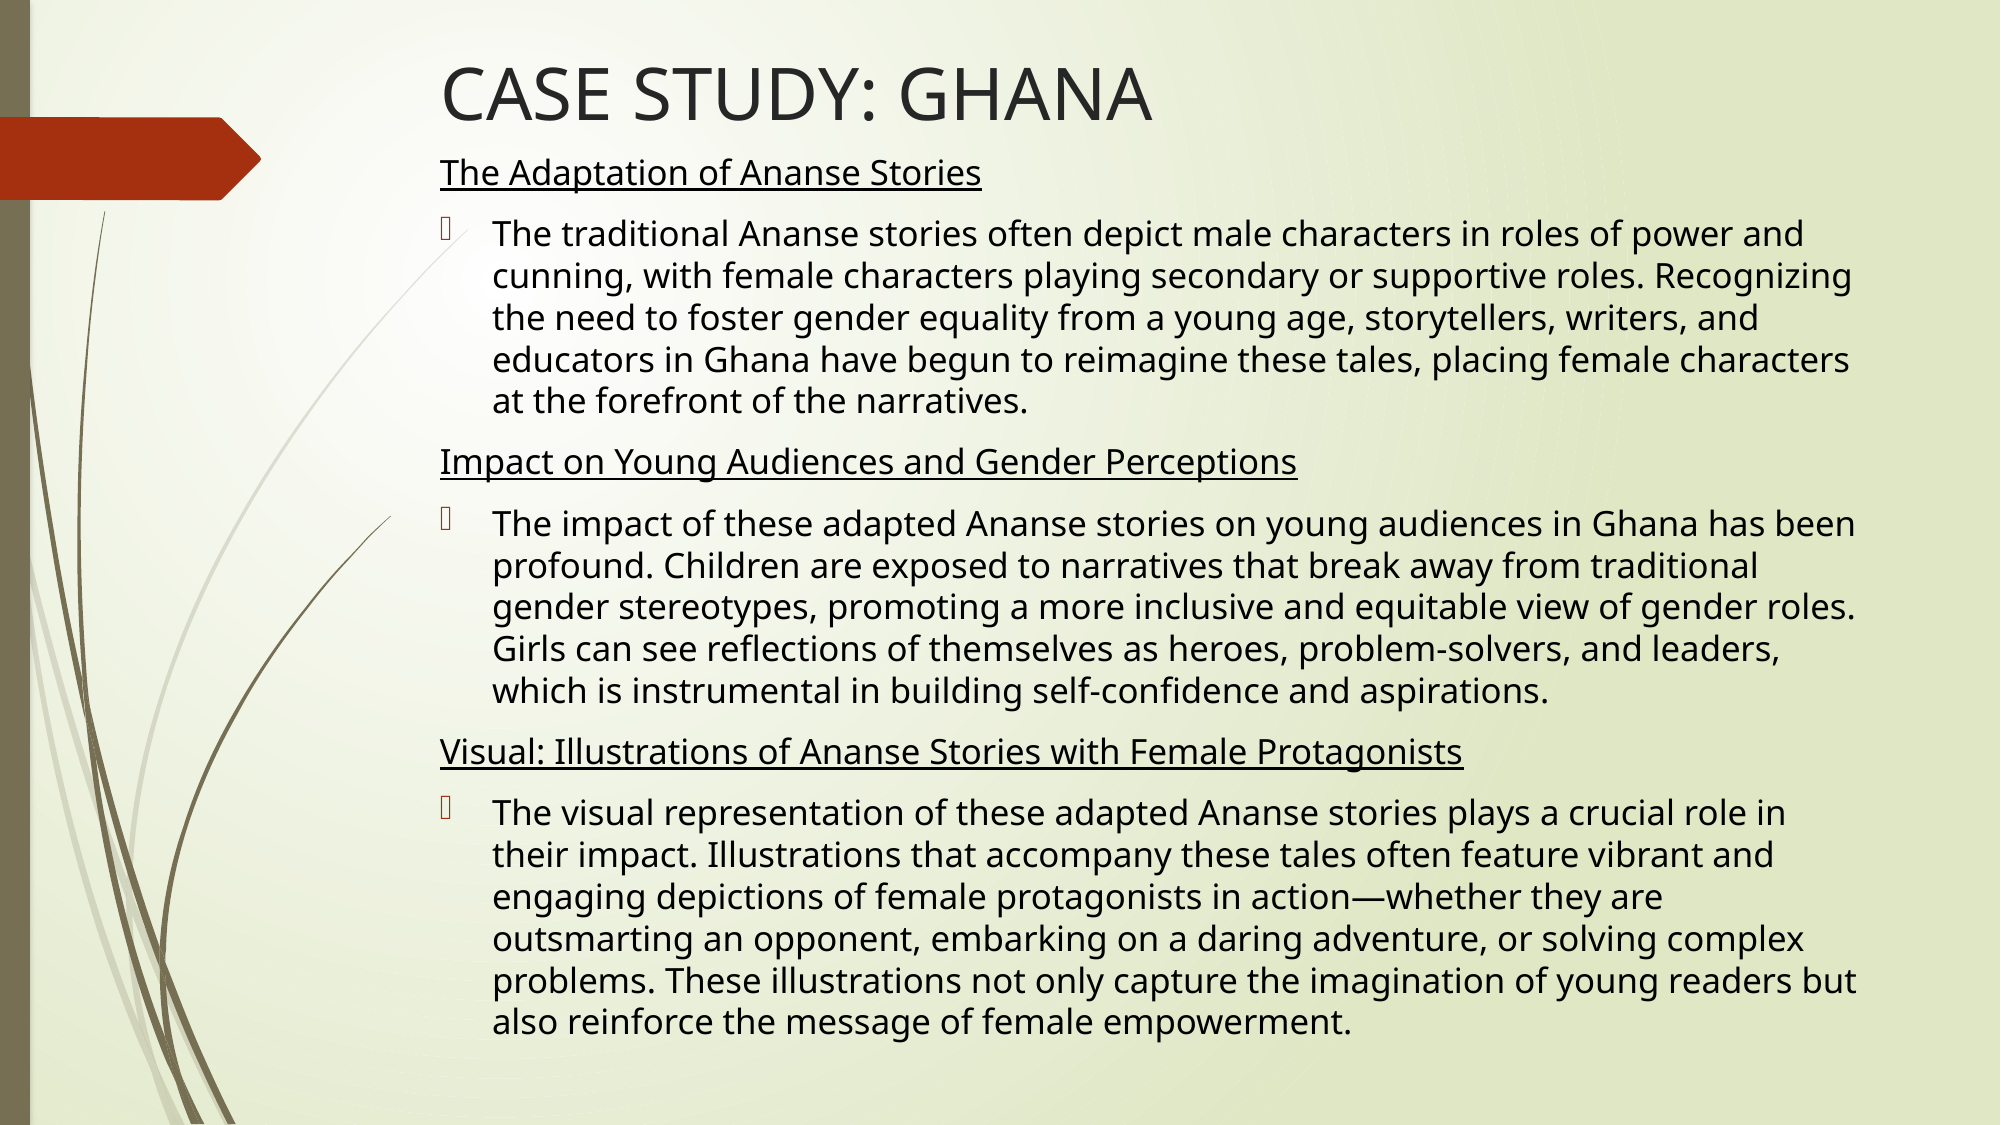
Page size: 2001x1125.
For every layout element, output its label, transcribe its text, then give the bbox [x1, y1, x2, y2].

title CASE STUDY: GHANA [425, 40, 1888, 143]
list The Adaptation of Ananse Stories The traditional Ananse stories often depict male characters in roles of power and cunning, with female characters playing secondary or supportive roles. Recognizing the need to foster gender equality from a young age, storytellers, writers, and educators in Ghana have begun to reimagine these tales, placing female characters at the forefront of the narratives. Impact on Young Audiences and Gender Perceptions The impact of these adapted Ananse stories on young audiences in Ghana has been profound. Children are exposed to narratives that break away from traditional gender stereotypes, promoting a more inclusive and equitable view of gender roles. Girls can see reflections of themselves as heroes, problem-solvers, and leaders, which is instrumental in building self-confidence and aspirations. Visual: Illustrations of Ananse Stories with Female Protagonists The visual representation of these adapted Ananse stories plays a crucial role in their impact. Illustrations that accompany these tales often feature vibrant and engaging depictions of female protagonists in action—whether they are outsmarting an opponent, embarking on a daring adventure, or solving complex problems. These illustrations not only capture the imagination of young readers but also reinforce the message of female empowerment. [424, 143, 1888, 1050]
